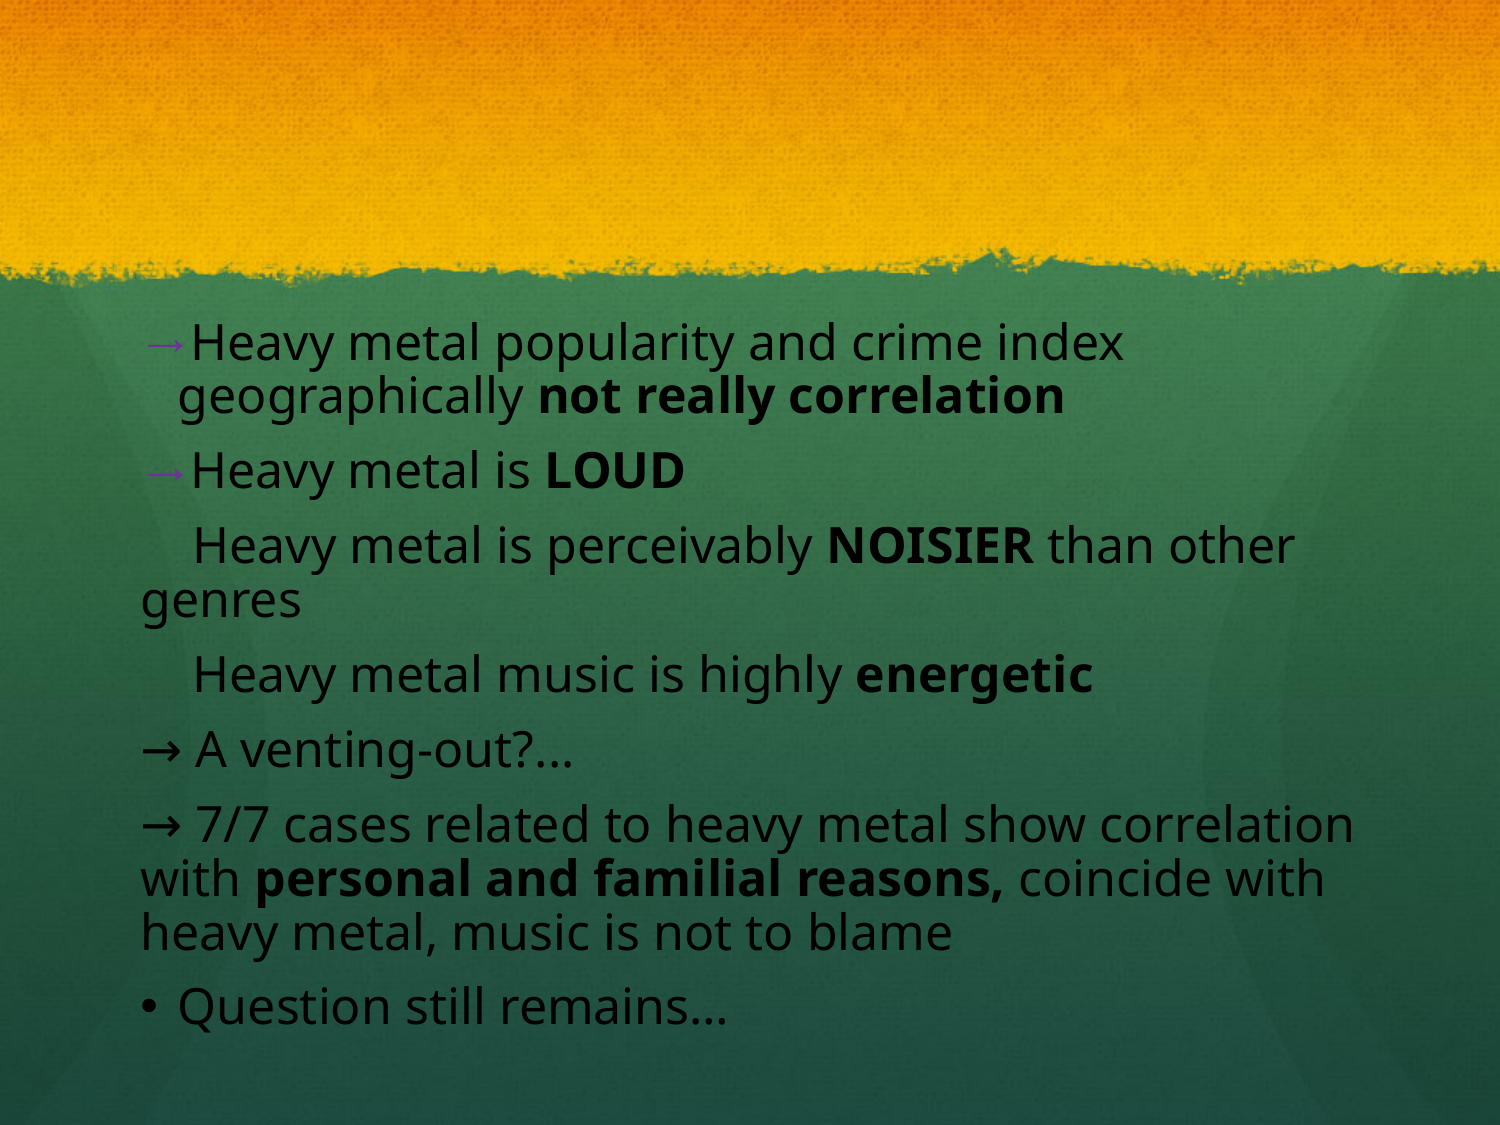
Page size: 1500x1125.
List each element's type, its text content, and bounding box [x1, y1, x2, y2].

picture [0, 0, 1500, 1125]
list Heavy metal popularity and crime index geographically not really correlation Heavy metal is LOUD Heavy metal is perceivably NOISIER than other genres Heavy metal music is highly energetic → A venting-out?... → 7/7 cases related to heavy metal show correlation with personal and familial reasons, coincide with heavy metal, music is not to blame Question still remains… [125, 309, 1375, 932]
